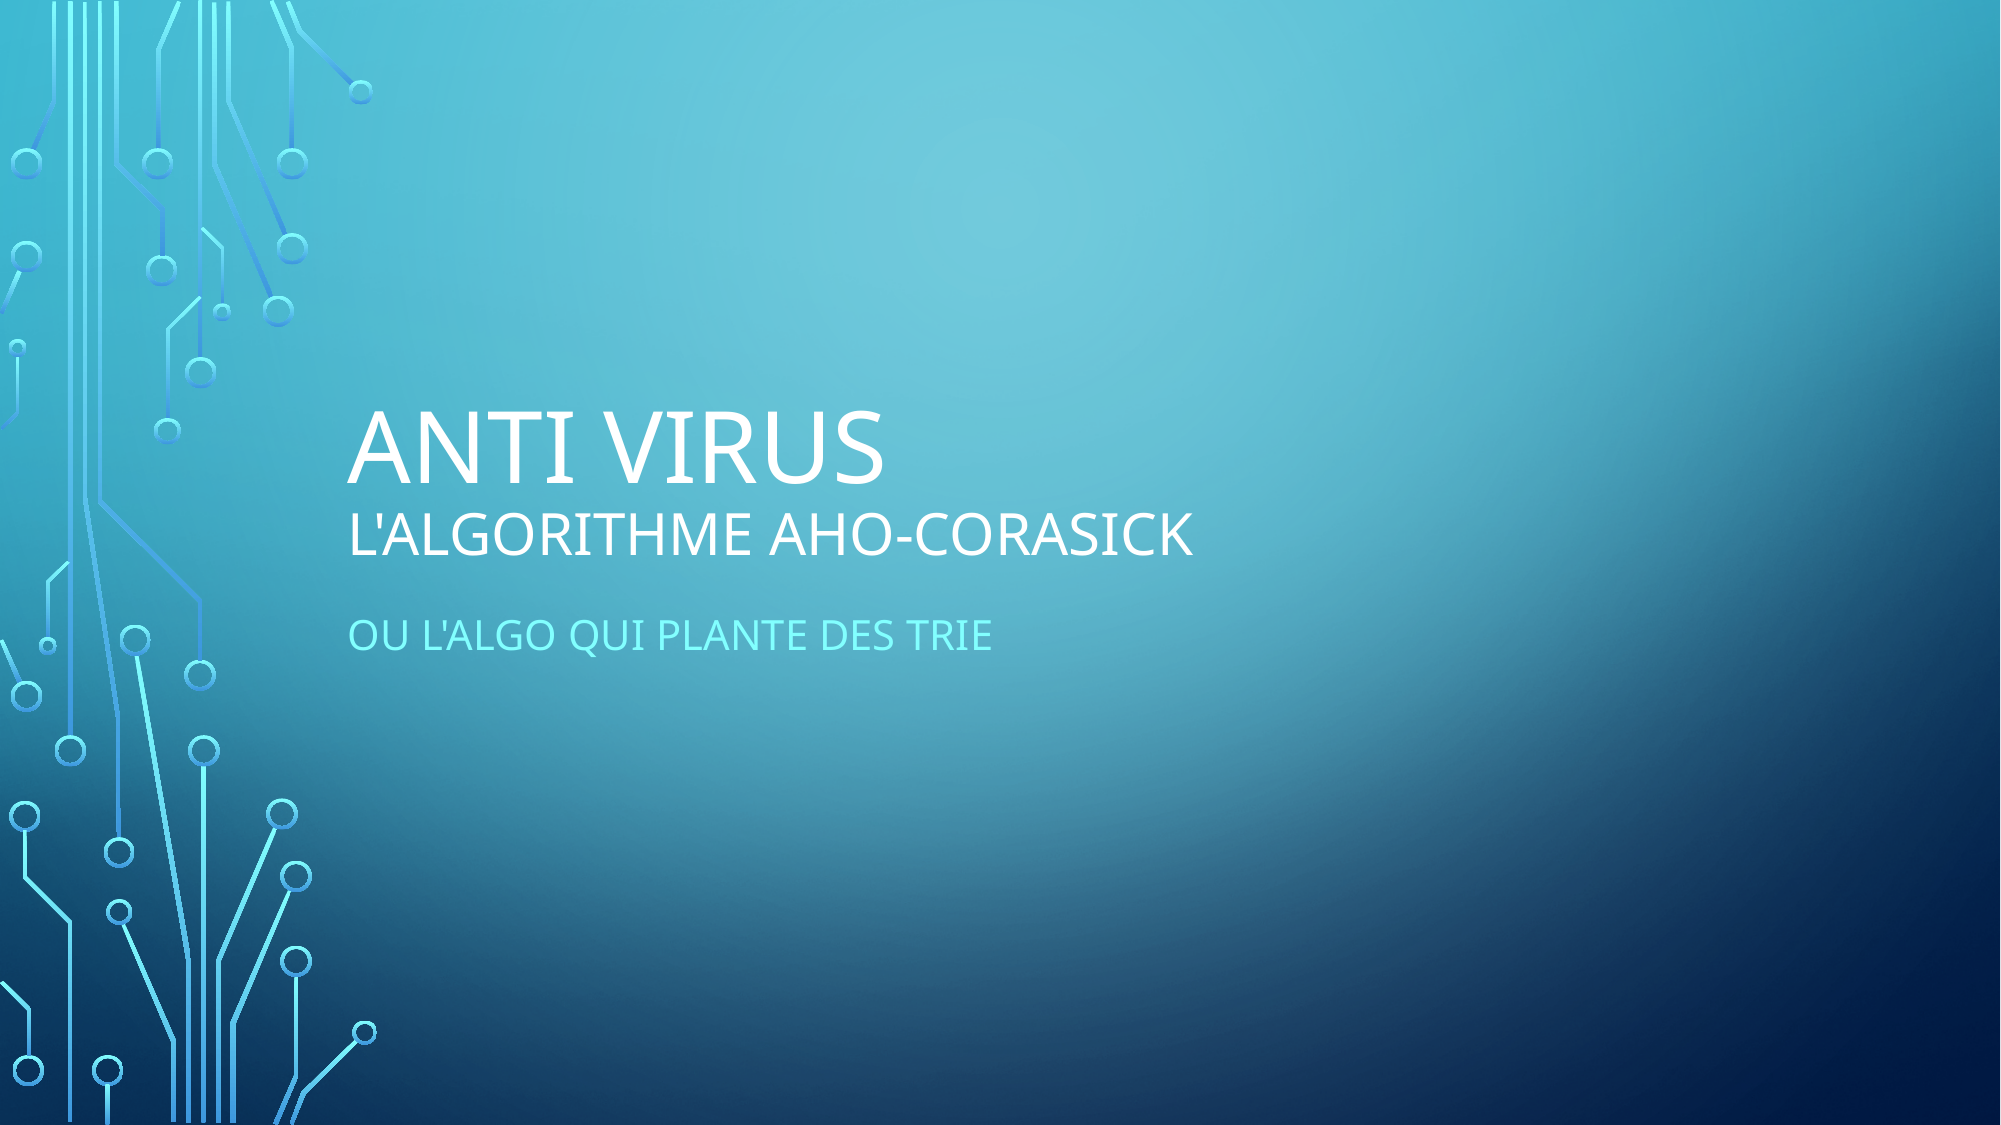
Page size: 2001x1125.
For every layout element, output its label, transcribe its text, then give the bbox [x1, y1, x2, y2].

subtitle Ou l'algo qui plante des trie [332, 590, 1750, 863]
title ANTI VIRUS L'AlgorithmE AHO-CORASICK [332, 184, 1750, 576]
